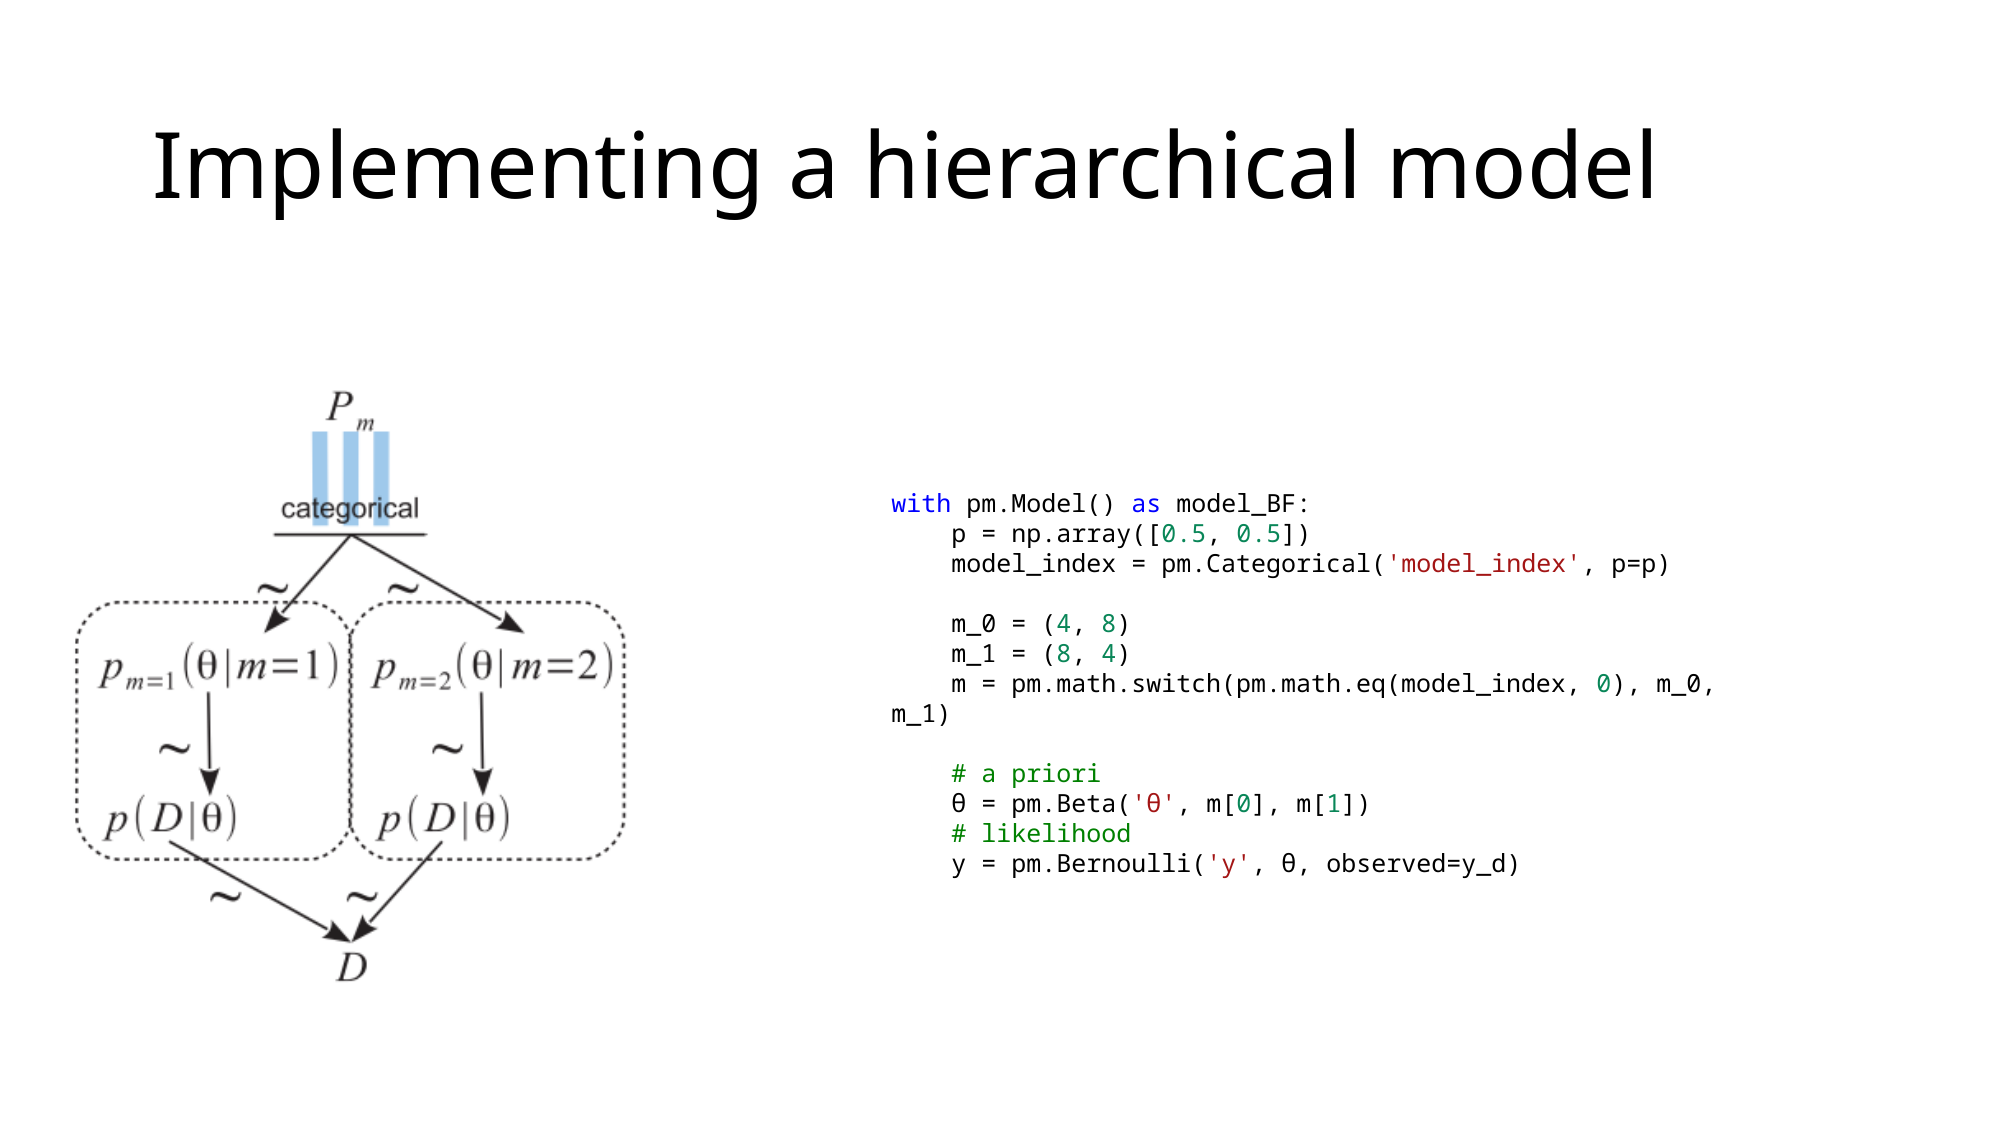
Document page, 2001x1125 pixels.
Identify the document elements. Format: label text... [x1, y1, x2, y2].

title Implementing a hierarchical model [137, 59, 1863, 278]
picture [51, 320, 660, 996]
text_box with pm.Model() as model_BF: p = np.array([0.5, 0.5]) model_index = pm.Categorical('model_index', p=p) m_0 = (4, 8) m_1 = (8, 4) m = pm.math.switch(pm.math.eq(model_index, 0), m_0, m_1) # a priori θ = pm.Beta('θ', m[0], m[1]) # likelihood y = pm.Bernoulli('y', θ, observed=y_d) [876, 480, 1805, 885]
